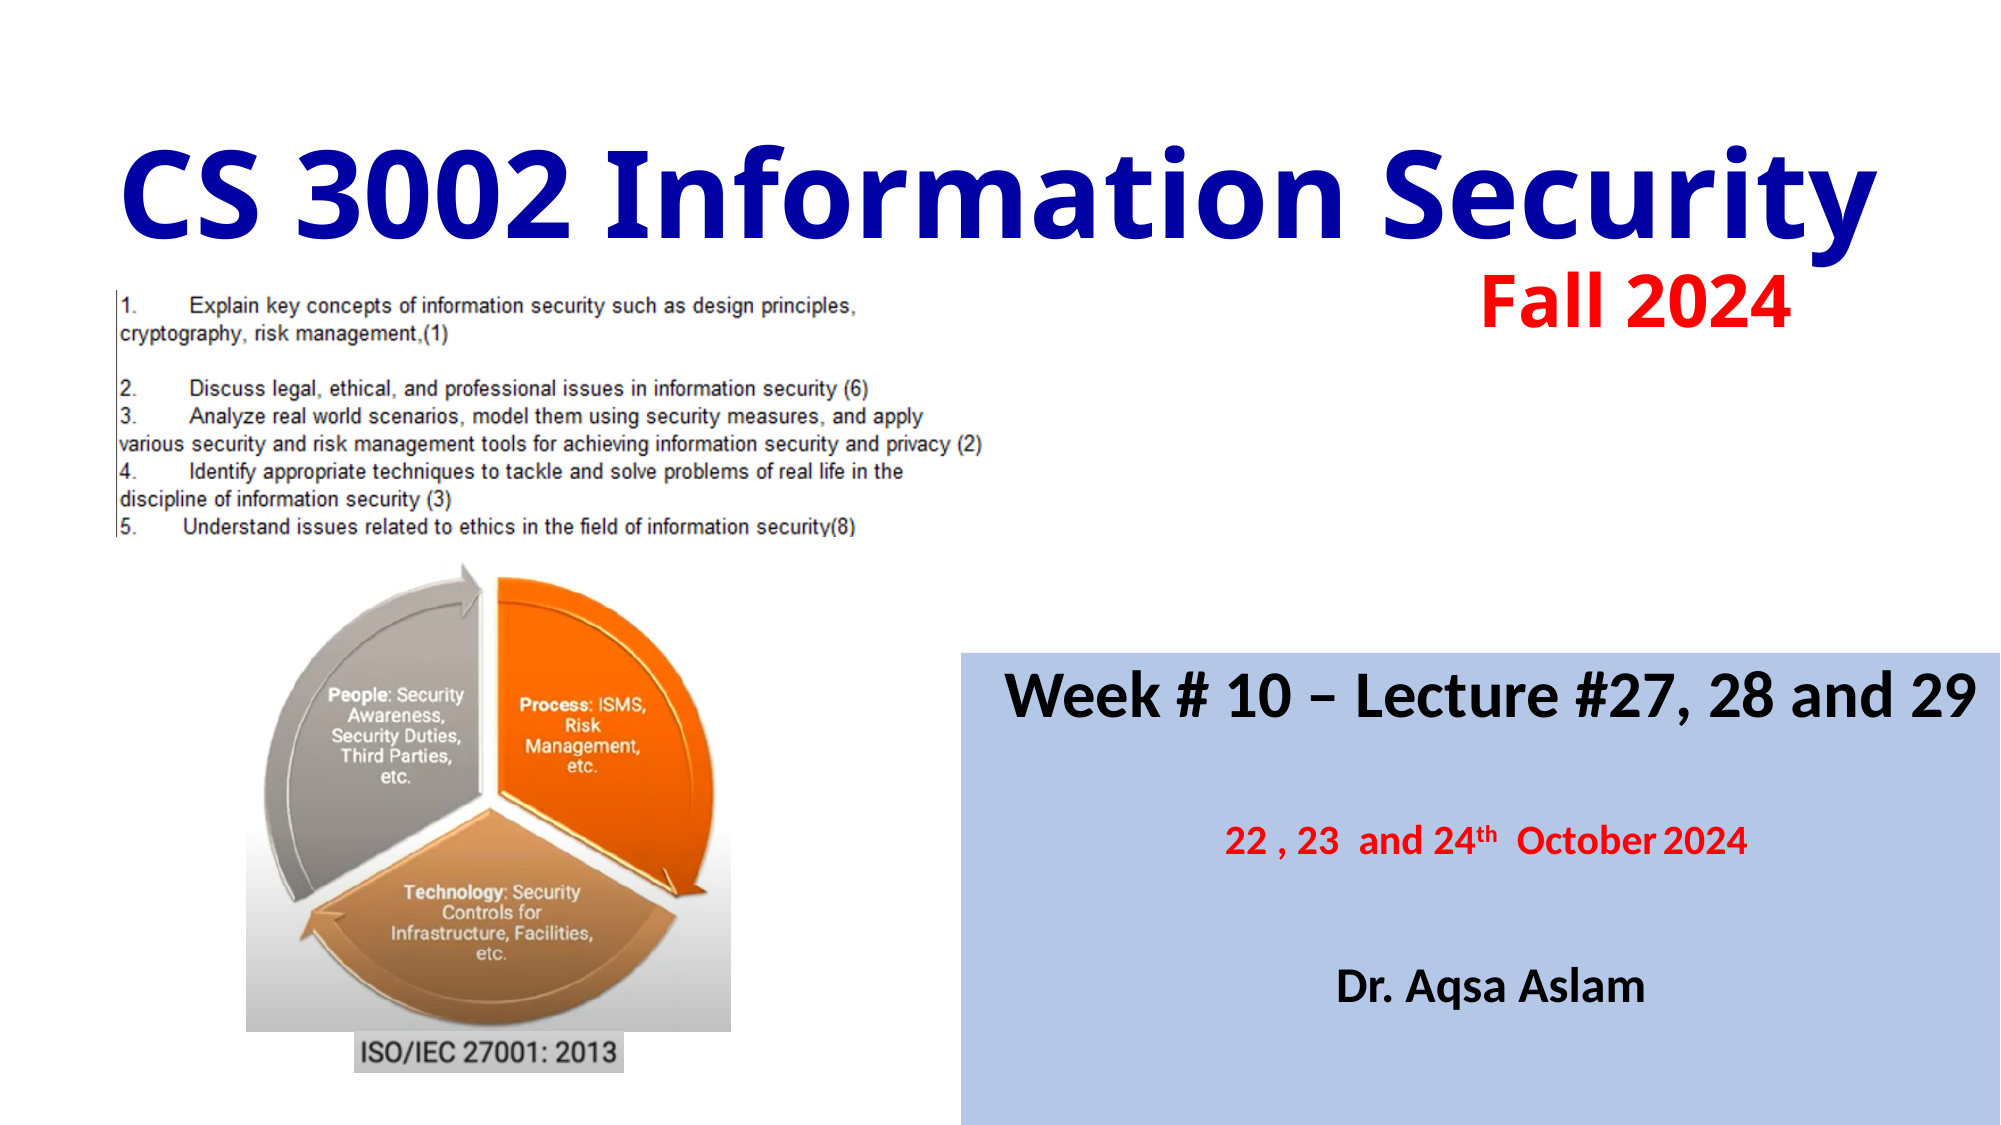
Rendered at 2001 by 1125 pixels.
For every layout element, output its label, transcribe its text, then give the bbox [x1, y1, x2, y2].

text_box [246, 560, 731, 1073]
text_box CS 3002 Information Security Fall 2024 [100, 115, 1897, 361]
picture [116, 290, 985, 537]
text_box Week # 10 – Lecture #27, 28 and 29 22 , 23 and 24th October 2024 Dr. Aqsa Aslam [961, 652, 2000, 1125]
